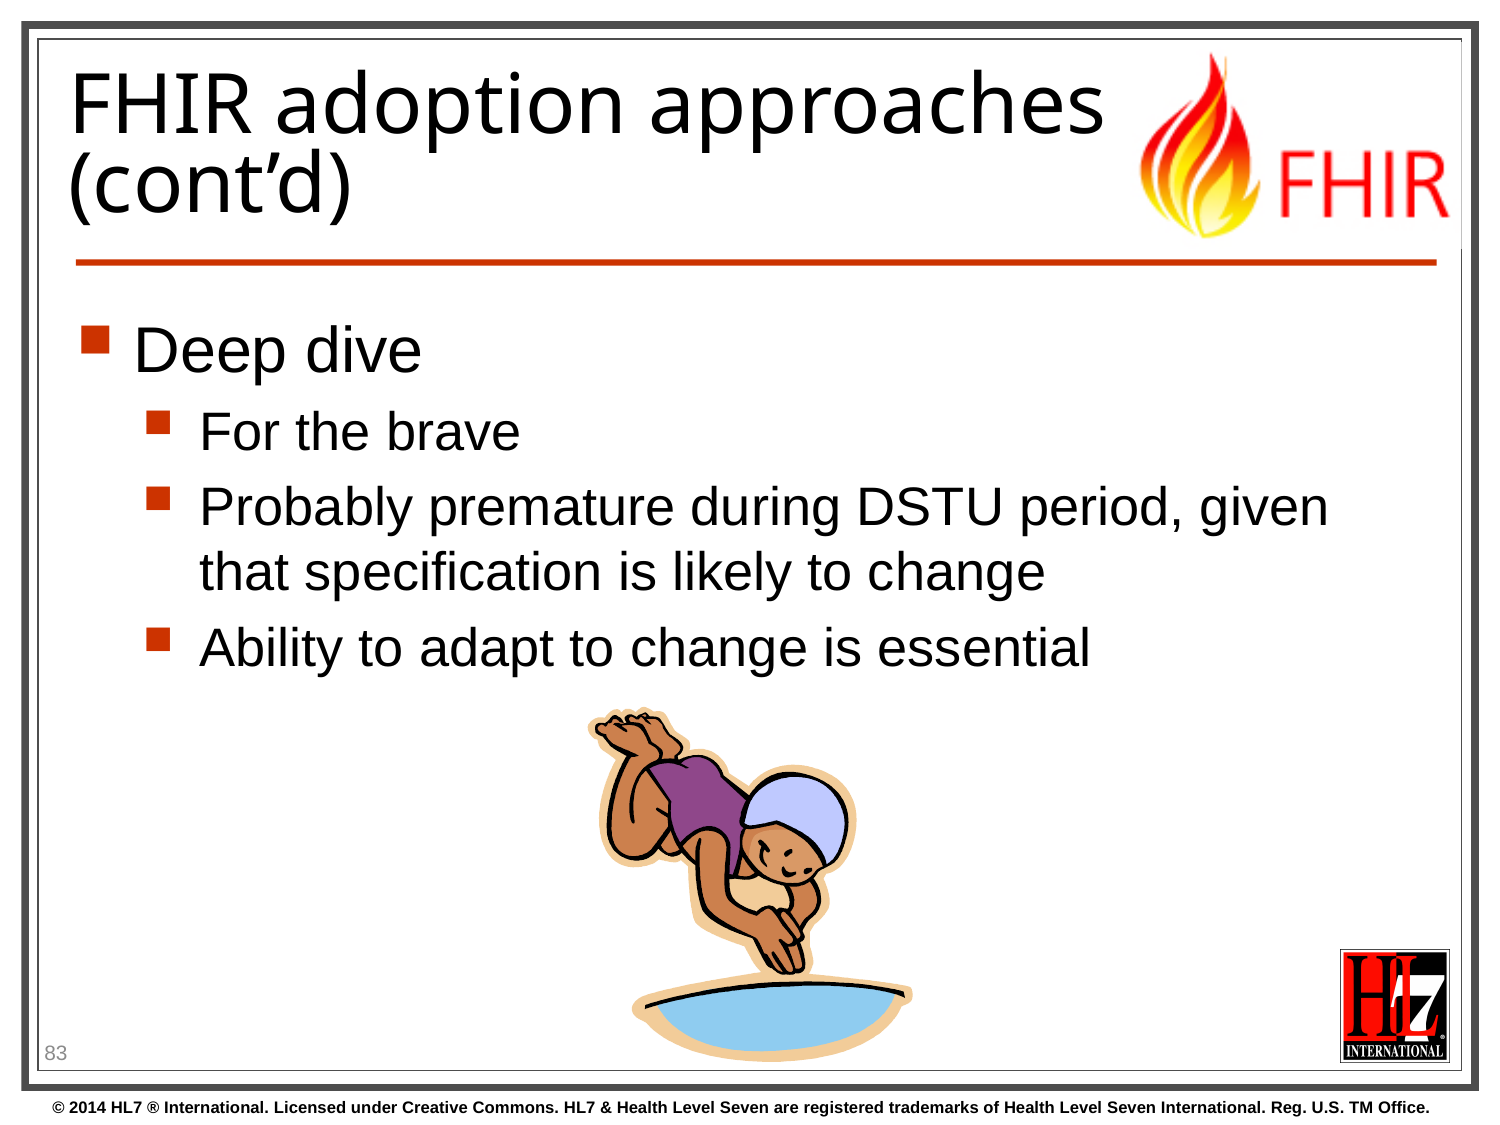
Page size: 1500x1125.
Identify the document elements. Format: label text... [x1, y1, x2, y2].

picture [1340, 949, 1450, 1063]
list Deep dive For the brave Probably premature during DSTU period, given that specification is likely to change Ability to adapt to change is essential [62, 299, 1438, 1035]
picture [1128, 42, 1462, 249]
title FHIR adoption approaches (cont’d) [53, 54, 1128, 244]
slide_number 83 [29, 1034, 148, 1071]
picture [584, 703, 918, 1067]
